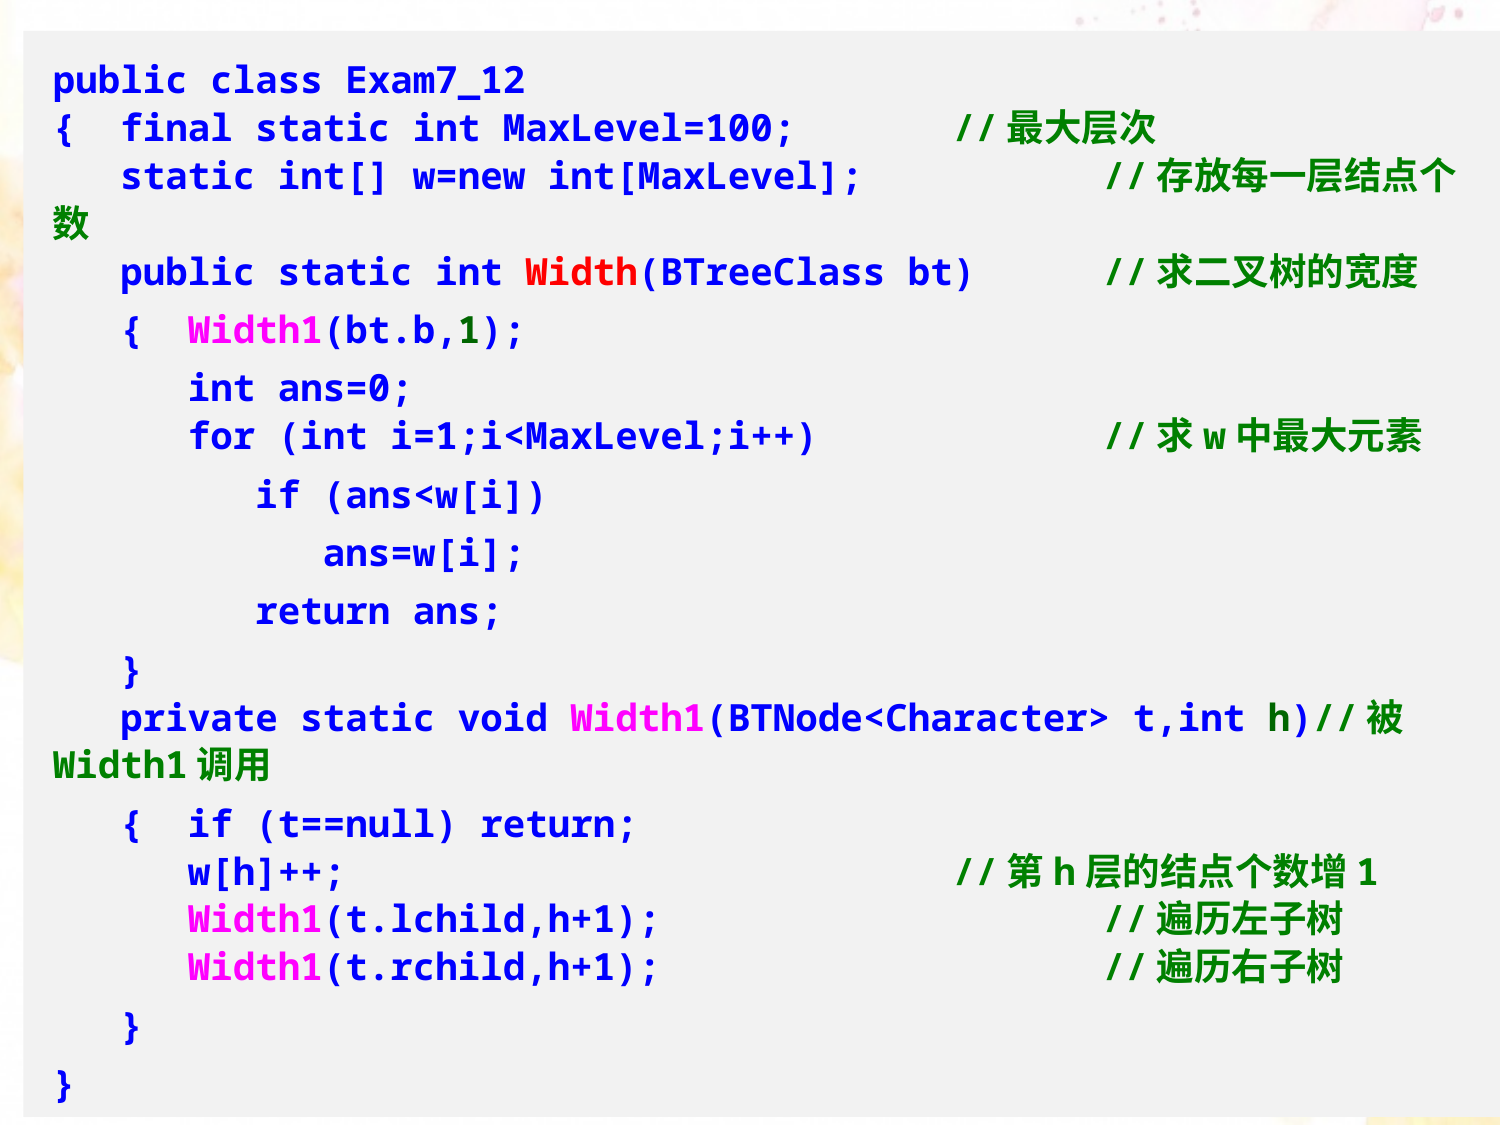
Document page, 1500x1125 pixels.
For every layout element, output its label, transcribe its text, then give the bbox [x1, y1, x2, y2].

text_box public class Exam7_12 { final static int MaxLevel=100; //最大层次 static int[] w=new int[MaxLevel]; //存放每一层结点个数 public static int Width(BTreeClass bt) //求二叉树的宽度 { Width1(bt.b,1); int ans=0; for (int i=1;i<MaxLevel;i++) //求w中最大元素 if (ans<w[i]) ans=w[i]; return ans; } private static void Width1(BTNode<Character> t,int h)//被Width1调用 { if (t==null) return; w[h]++; //第h层的结点个数增1 Width1(t.lchild,h+1); //遍历左子树 Width1(t.rchild,h+1); //遍历右子树 } } [21, 29, 1500, 1119]
text_box B [0, 0, 1500, 1125]
